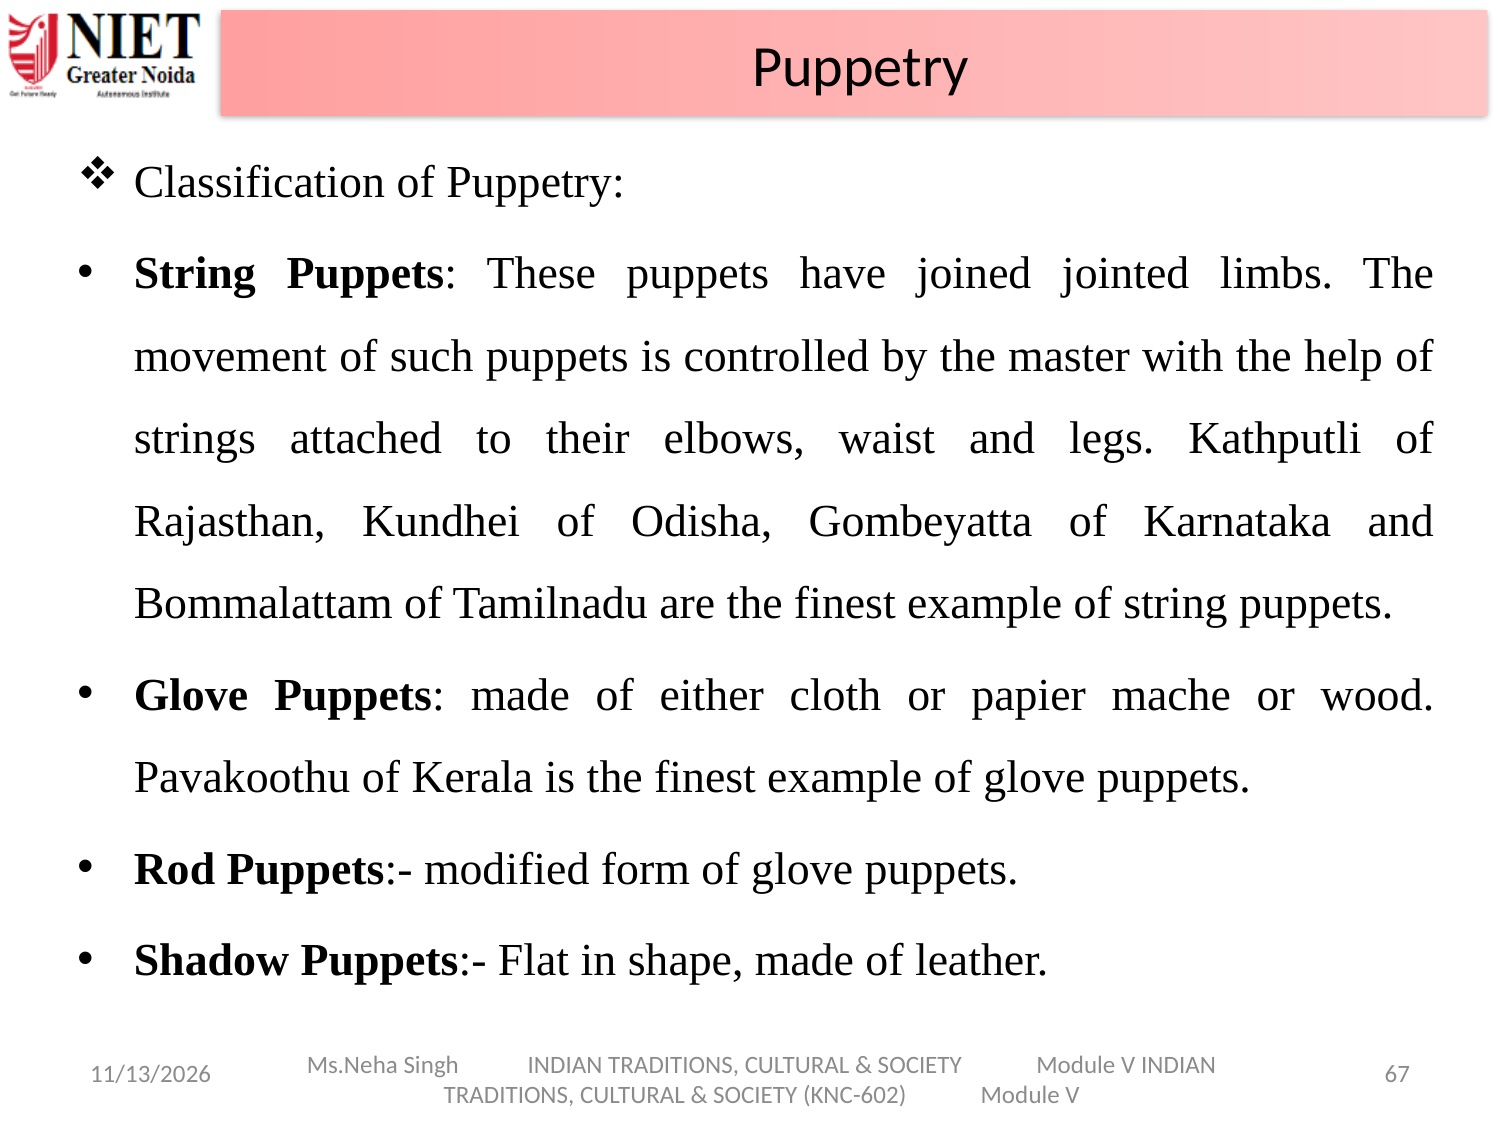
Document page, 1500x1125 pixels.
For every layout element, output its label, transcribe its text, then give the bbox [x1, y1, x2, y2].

text_box Puppetry [220, 10, 1488, 116]
slide_number 67 [1287, 1042, 1425, 1103]
footer Ms.Neha Singh INDIAN TRADITIONS, CULTURAL & SOCIETY Module V INDIAN TRADITIONS, CULTURAL & SOCIETY (KNC-602) Module V [237, 1042, 1288, 1115]
picture [0, 0, 213, 116]
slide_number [75, 1042, 237, 1103]
list Classification of Puppetry: String Puppets: These puppets have joined jointed limbs. The movement of such puppets is controlled by the master with the help of strings attached to their elbows, waist and legs. Kathputli of Rajasthan, Kundhei of Odisha, Gombeyatta of Karnataka and Bommalattam of Tamilnadu are the finest example of string puppets. Glove Puppets: made of either cloth or papier mache or wood. Pavakoothu of Kerala is the finest example of glove puppets. Rod Puppets:- modified form of glove puppets. Shadow Puppets:- Flat in shape, made of leather. [62, 119, 1450, 1043]
